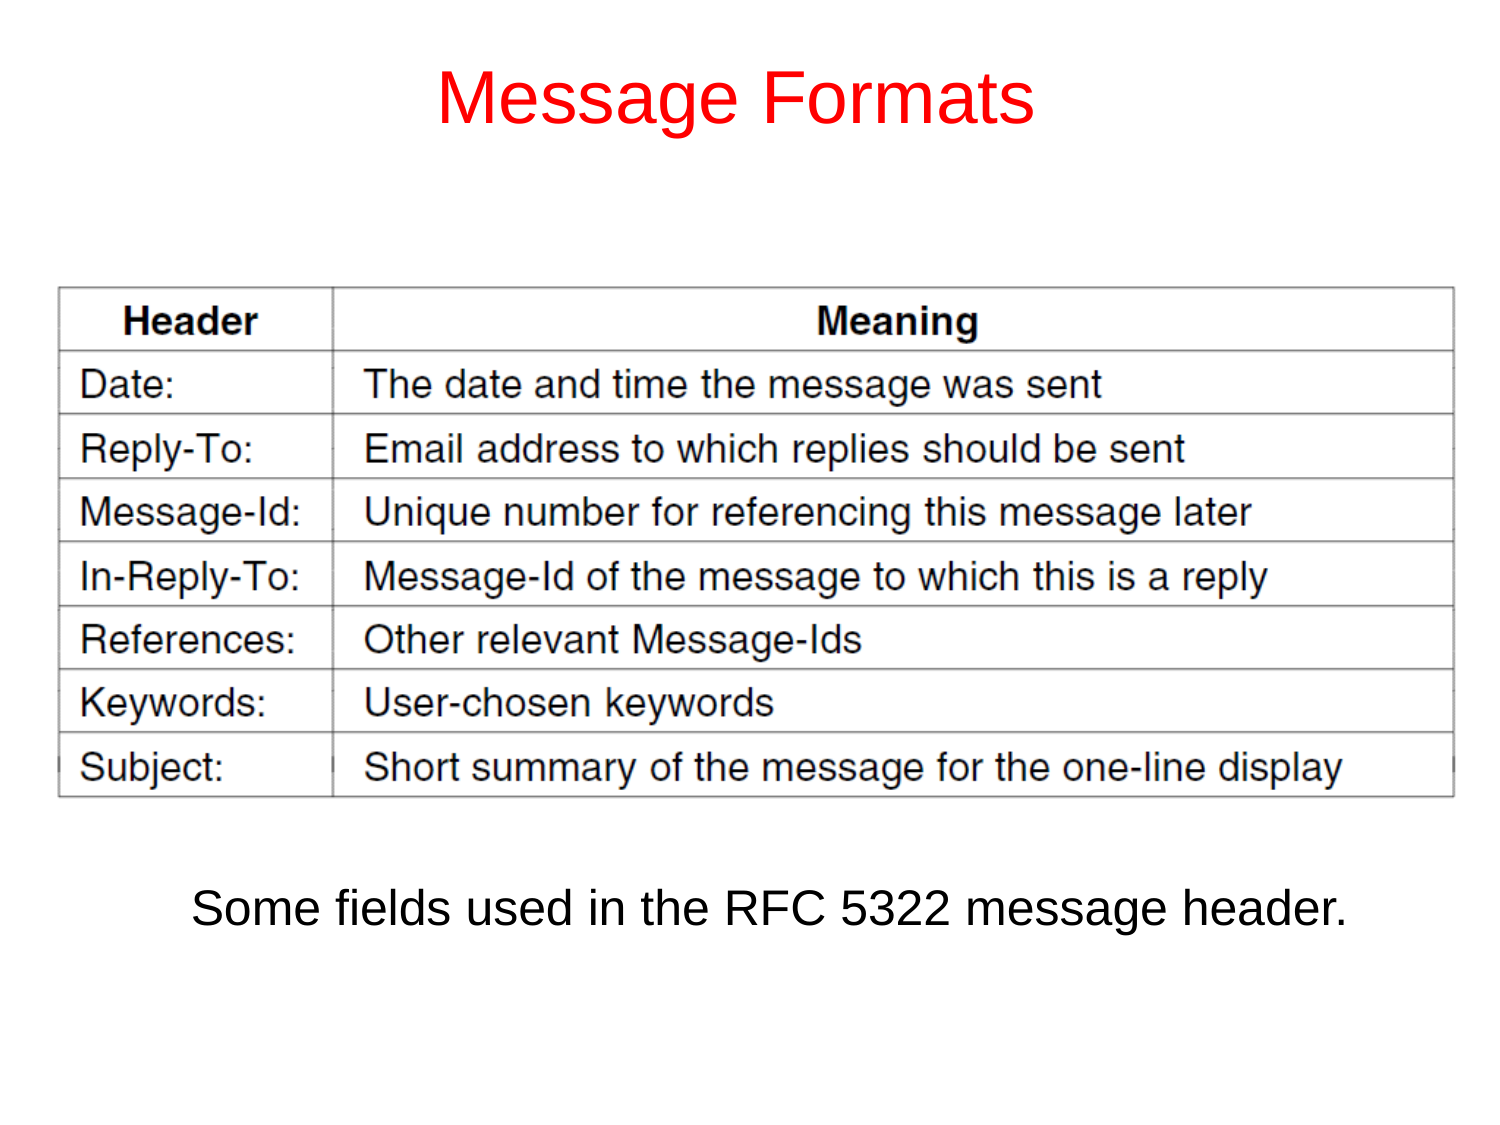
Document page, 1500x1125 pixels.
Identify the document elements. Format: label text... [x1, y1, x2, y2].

picture [46, 275, 1474, 812]
list Some fields used in the RFC 5322 message header. [46, 866, 1500, 1056]
title Message Formats [0, 0, 1500, 188]
